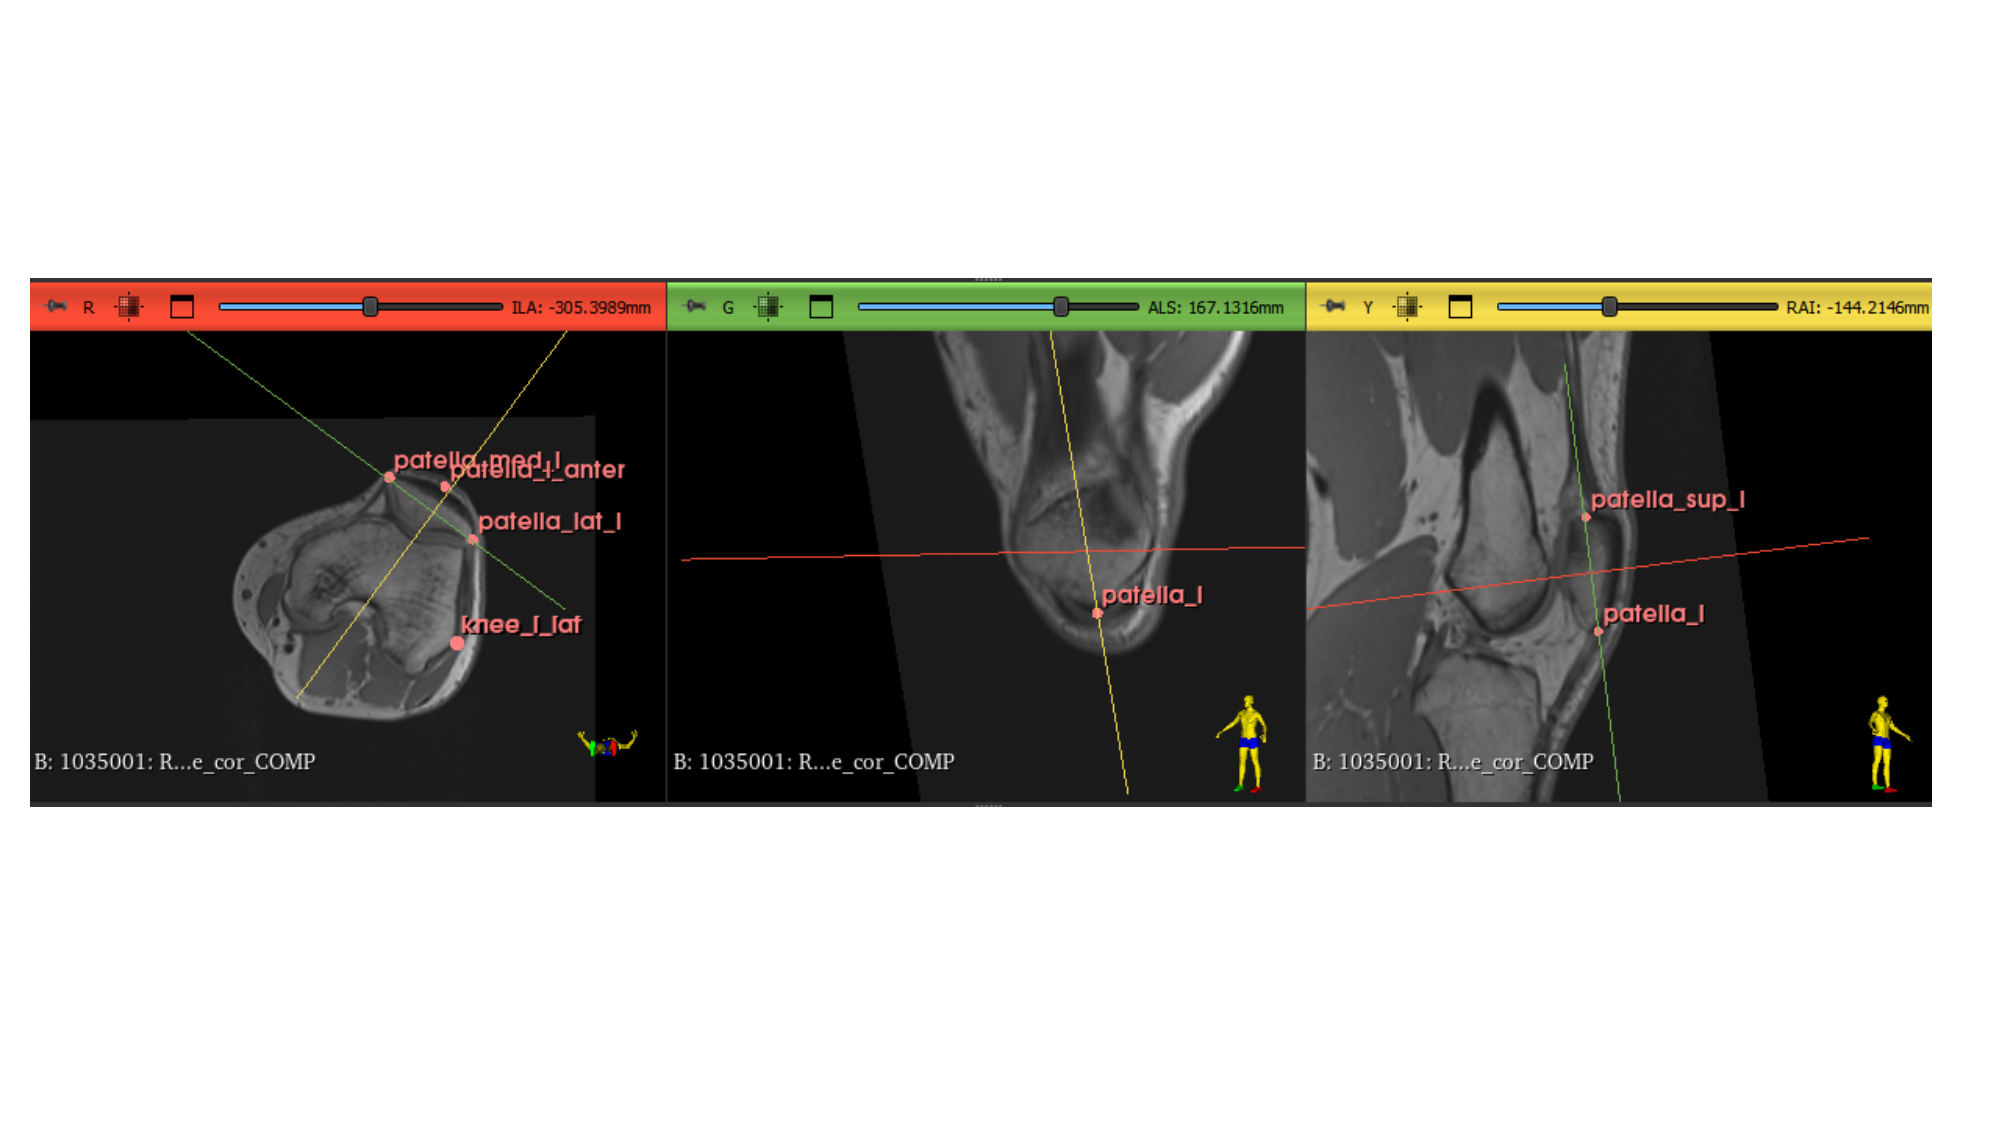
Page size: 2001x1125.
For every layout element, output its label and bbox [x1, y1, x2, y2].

picture [29, 277, 1933, 807]
